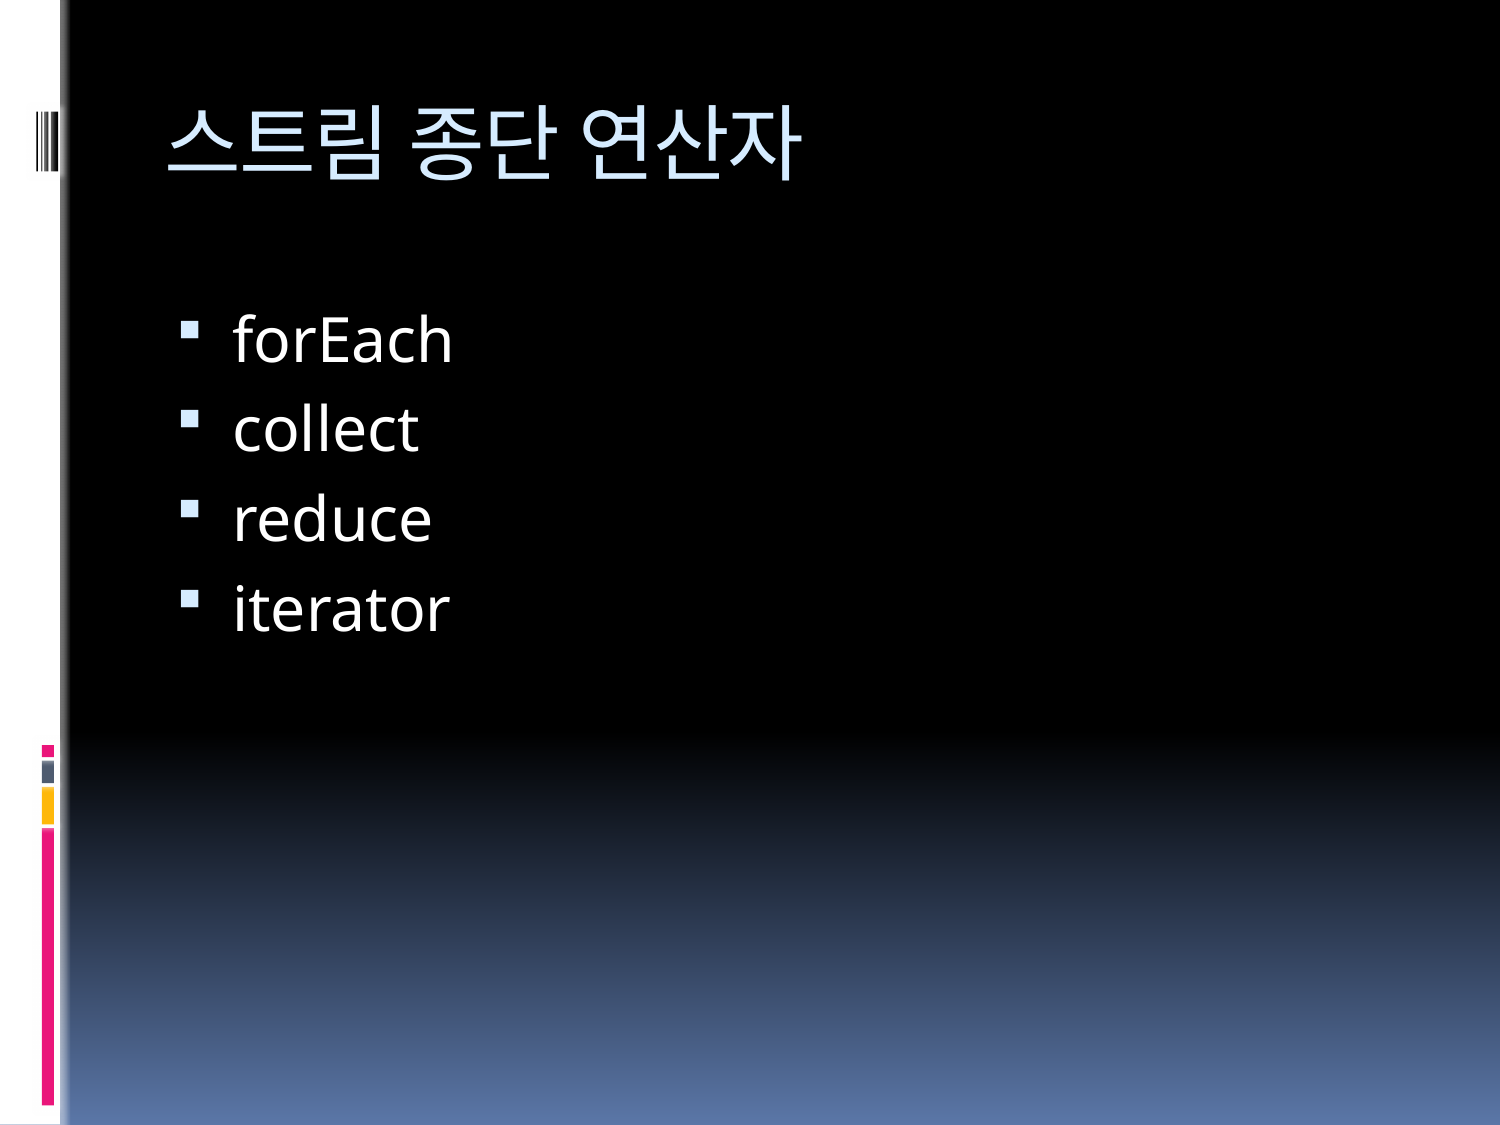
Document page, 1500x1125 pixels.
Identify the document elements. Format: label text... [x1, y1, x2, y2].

list forEach collect reduce iterator [150, 292, 1425, 1043]
title 스트림 종단 연산자 [150, 83, 1425, 234]
